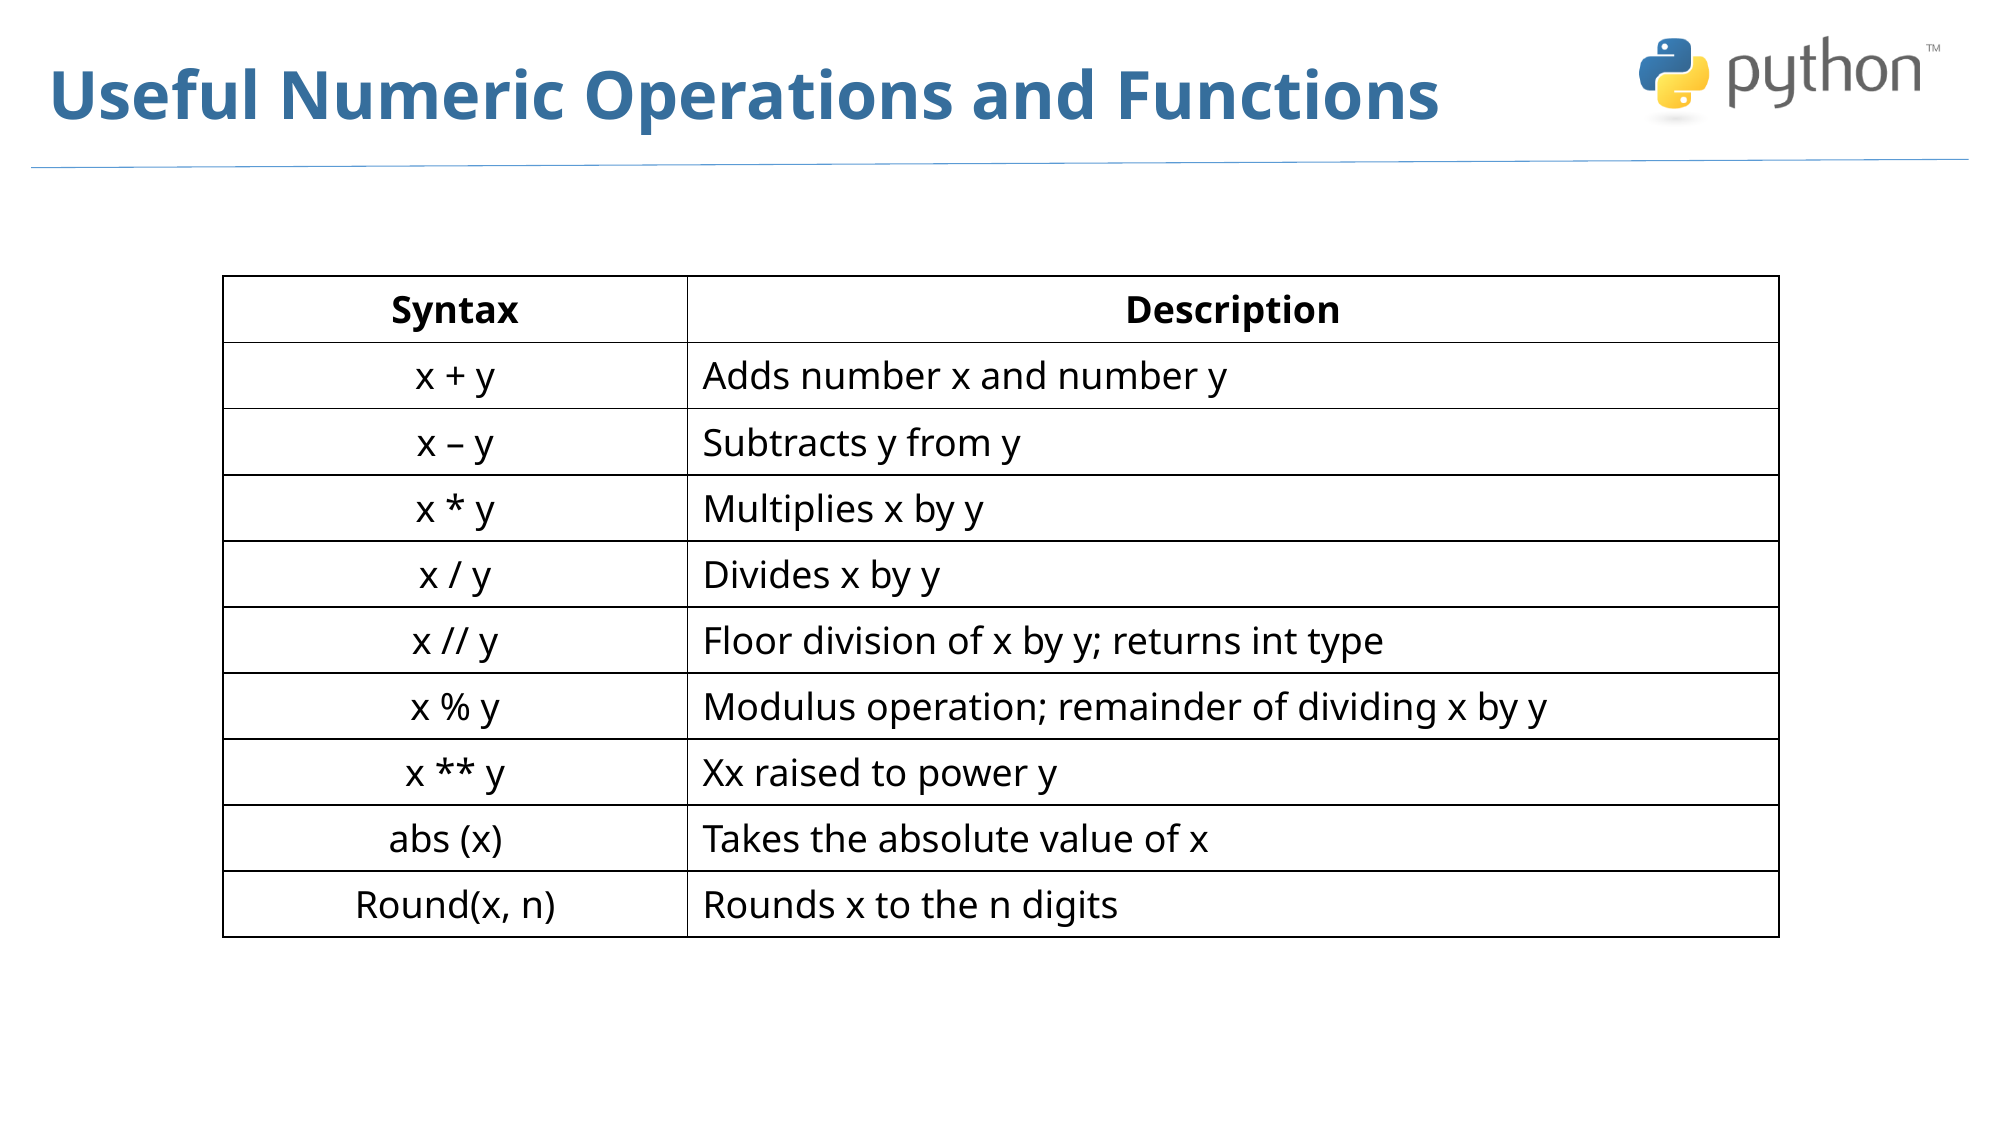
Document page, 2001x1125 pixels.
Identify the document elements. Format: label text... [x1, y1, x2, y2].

table_header Description [688, 277, 1778, 342]
table_cell Adds number x and number y [688, 343, 1778, 408]
table_cell x / y [224, 542, 687, 606]
table_cell Divides x by y [688, 542, 1778, 606]
table_cell Floor division of x by y; returns int type [688, 608, 1778, 672]
table_cell Round(x, n) [224, 872, 687, 936]
table_cell Subtracts y from y [688, 409, 1778, 474]
table_cell Takes the absolute value of x [688, 806, 1778, 870]
table_cell x + y [224, 343, 687, 408]
table_cell x * y [224, 476, 687, 540]
table_cell Multiplies x by y [688, 476, 1778, 540]
table_cell x // y [224, 608, 687, 672]
table_cell x ** y [224, 740, 687, 804]
table_cell Modulus operation; remainder of dividing x by y [688, 674, 1778, 738]
table_cell abs (x) [224, 806, 687, 870]
title Useful Numeric Operations and Functions [33, 45, 1552, 150]
table_cell x % y [224, 674, 687, 738]
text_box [31, 159, 1969, 168]
table_header Syntax [224, 277, 687, 342]
list [37, 199, 1955, 1086]
table_cell Rounds x to the n digits [688, 872, 1778, 936]
picture [1589, 17, 1969, 146]
table_cell Xx raised to power y [688, 740, 1778, 804]
table_cell x – y [224, 409, 687, 474]
